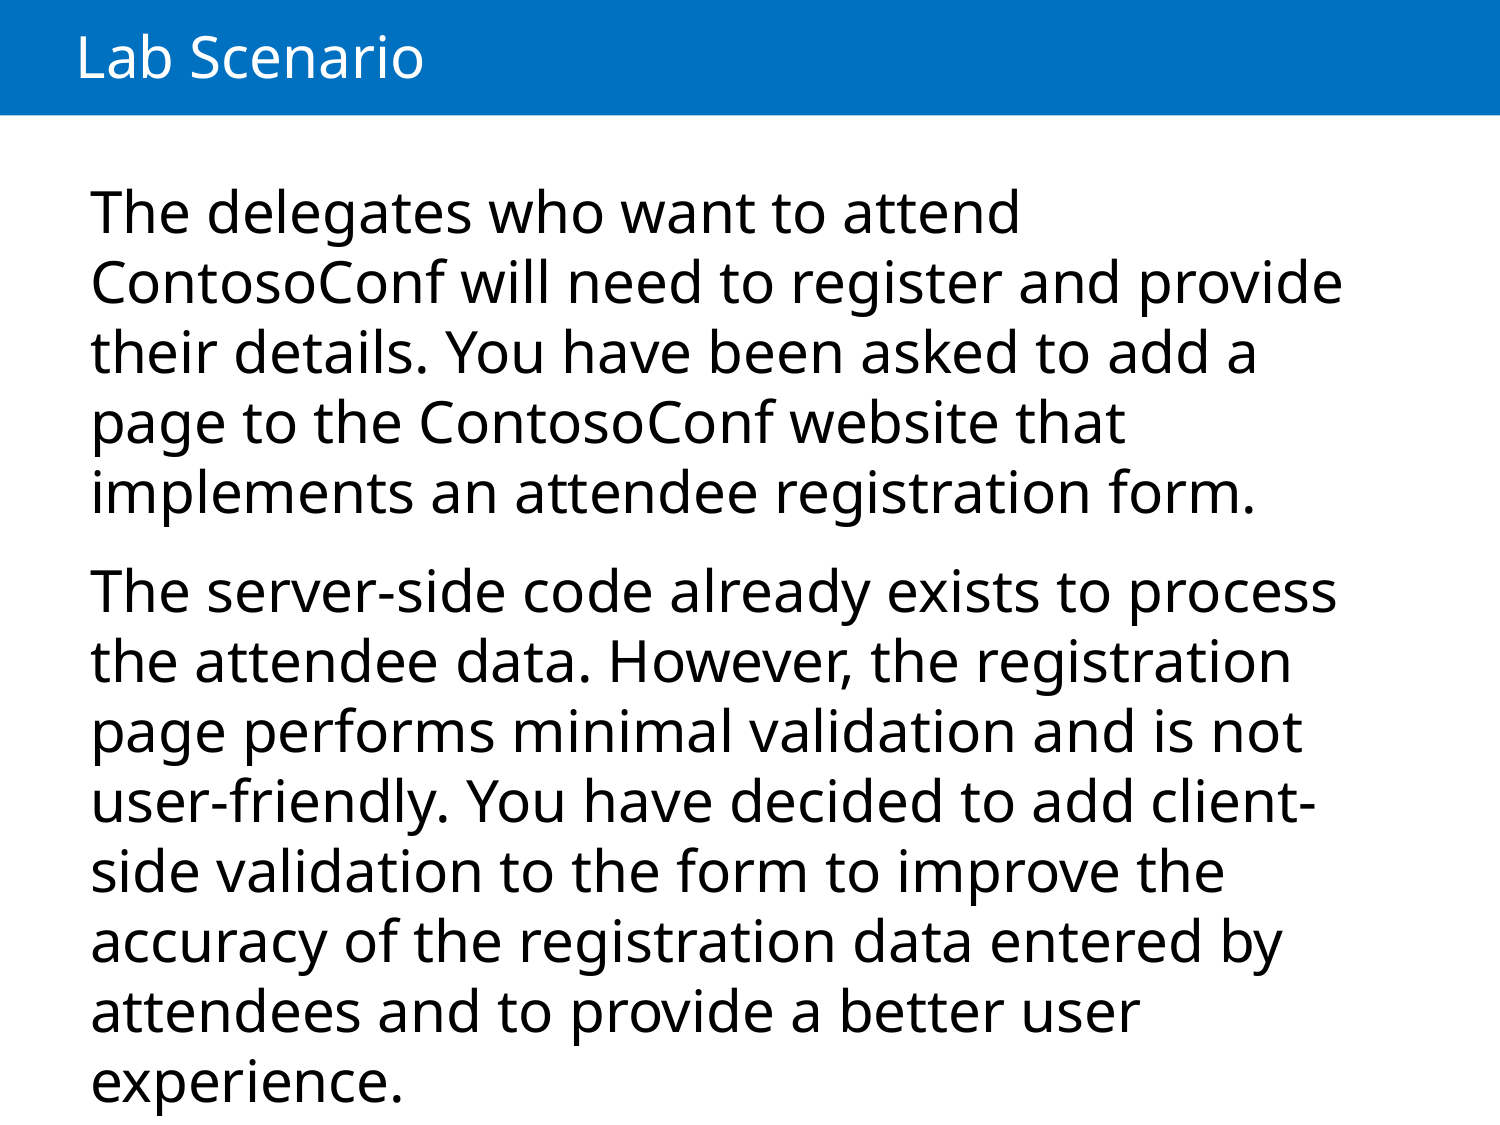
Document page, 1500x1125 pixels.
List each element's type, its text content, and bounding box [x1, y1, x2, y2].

text_box The delegates who want to attend ContosoConf will need to register and provide their details. You have been asked to add a page to the ContosoConf website that implements an attendee registration form. The server-side code already exists to process the attendee data. However, the registration page performs minimal validation and is not user-friendly. You have decided to add client-side validation to the form to improve the accuracy of the registration data entered by attendees and to provide a better user experience. [75, 167, 1408, 1125]
title Lab Scenario [75, 0, 1351, 122]
